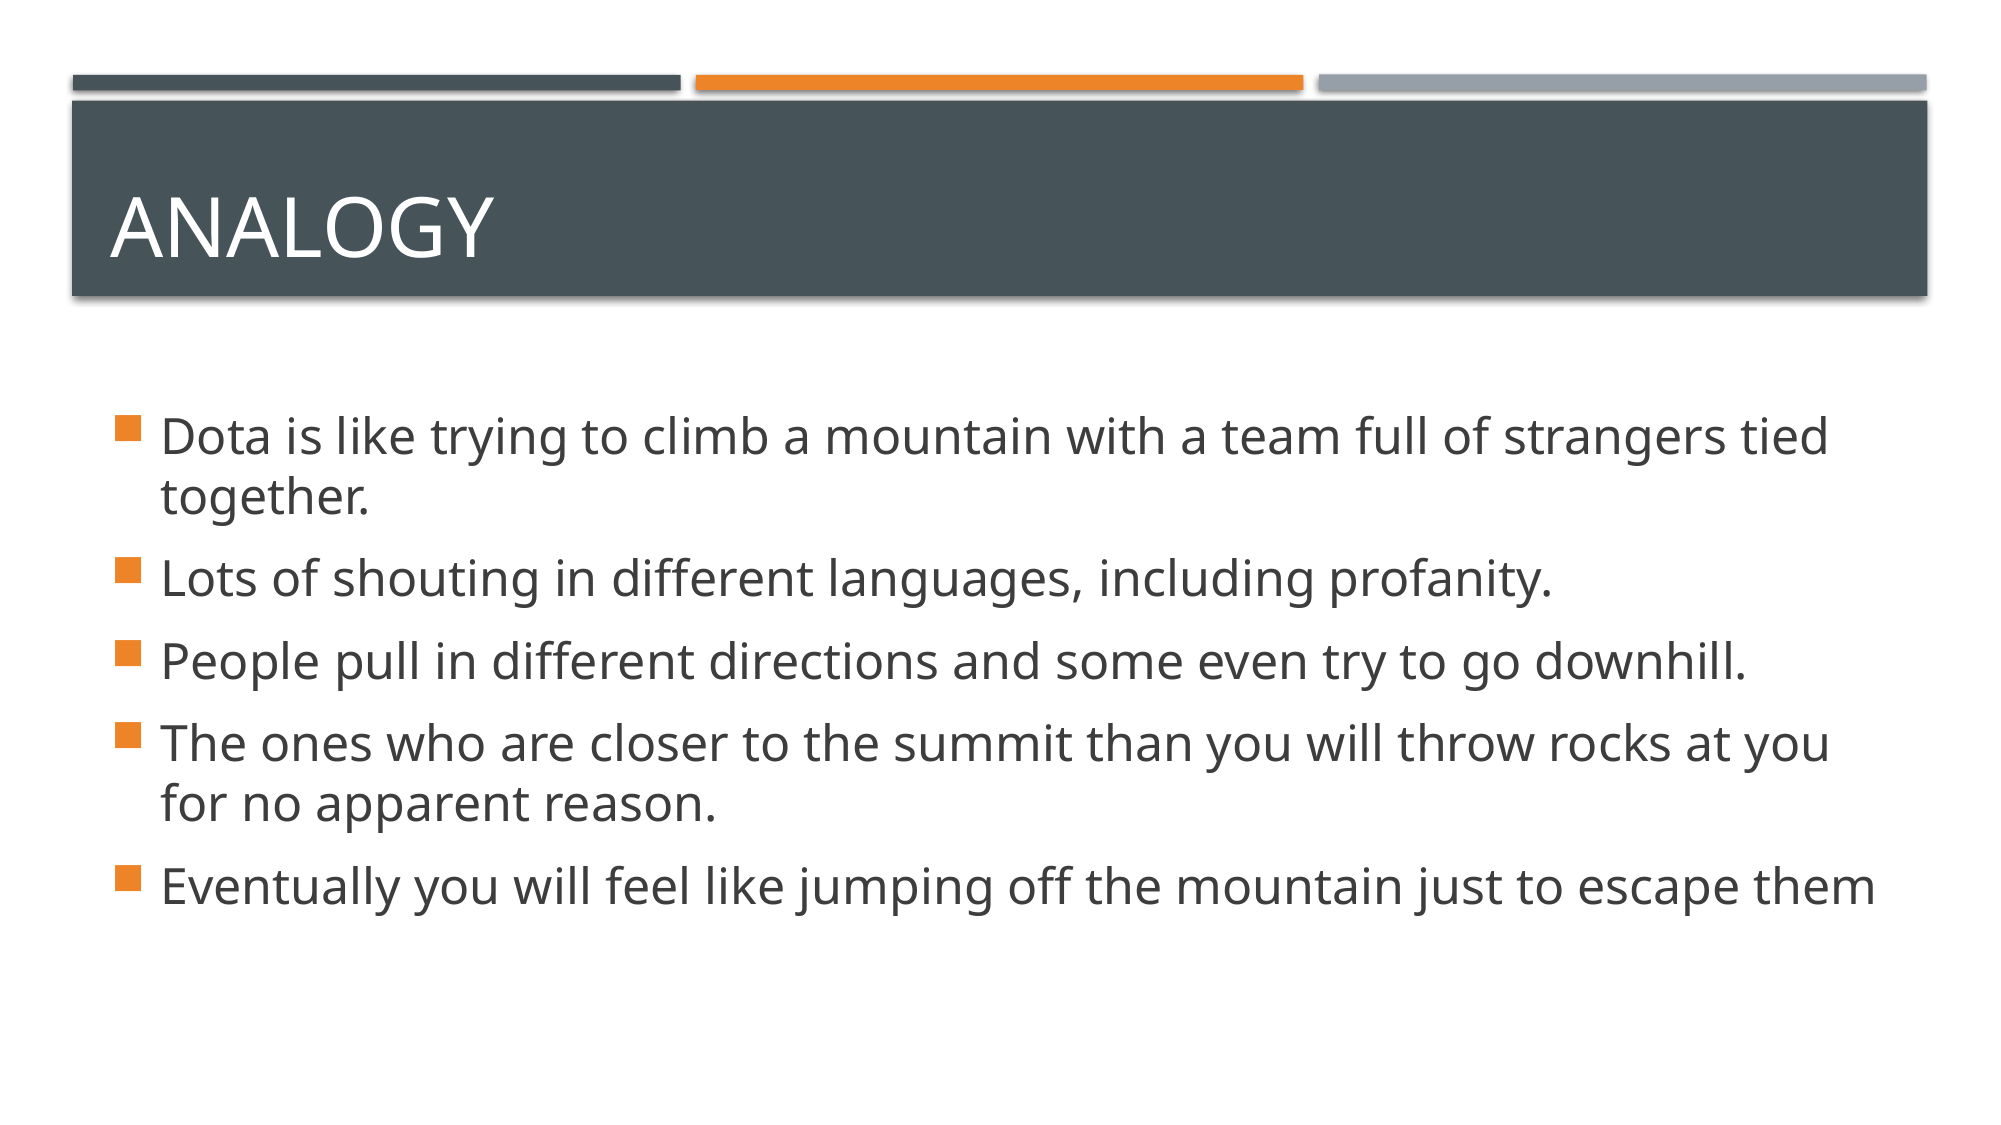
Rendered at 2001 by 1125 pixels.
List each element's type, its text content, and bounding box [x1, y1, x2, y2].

title Analogy [95, 115, 1905, 282]
list Dota is like trying to climb a mountain with a team full of strangers tied together. Lots of shouting in different languages, including profanity. People pull in different directions and some even try to go downhill. The ones who are closer to the summit than you will throw rocks at you for no apparent reason. Eventually you will feel like jumping off the mountain just to escape them [95, 357, 1905, 962]
